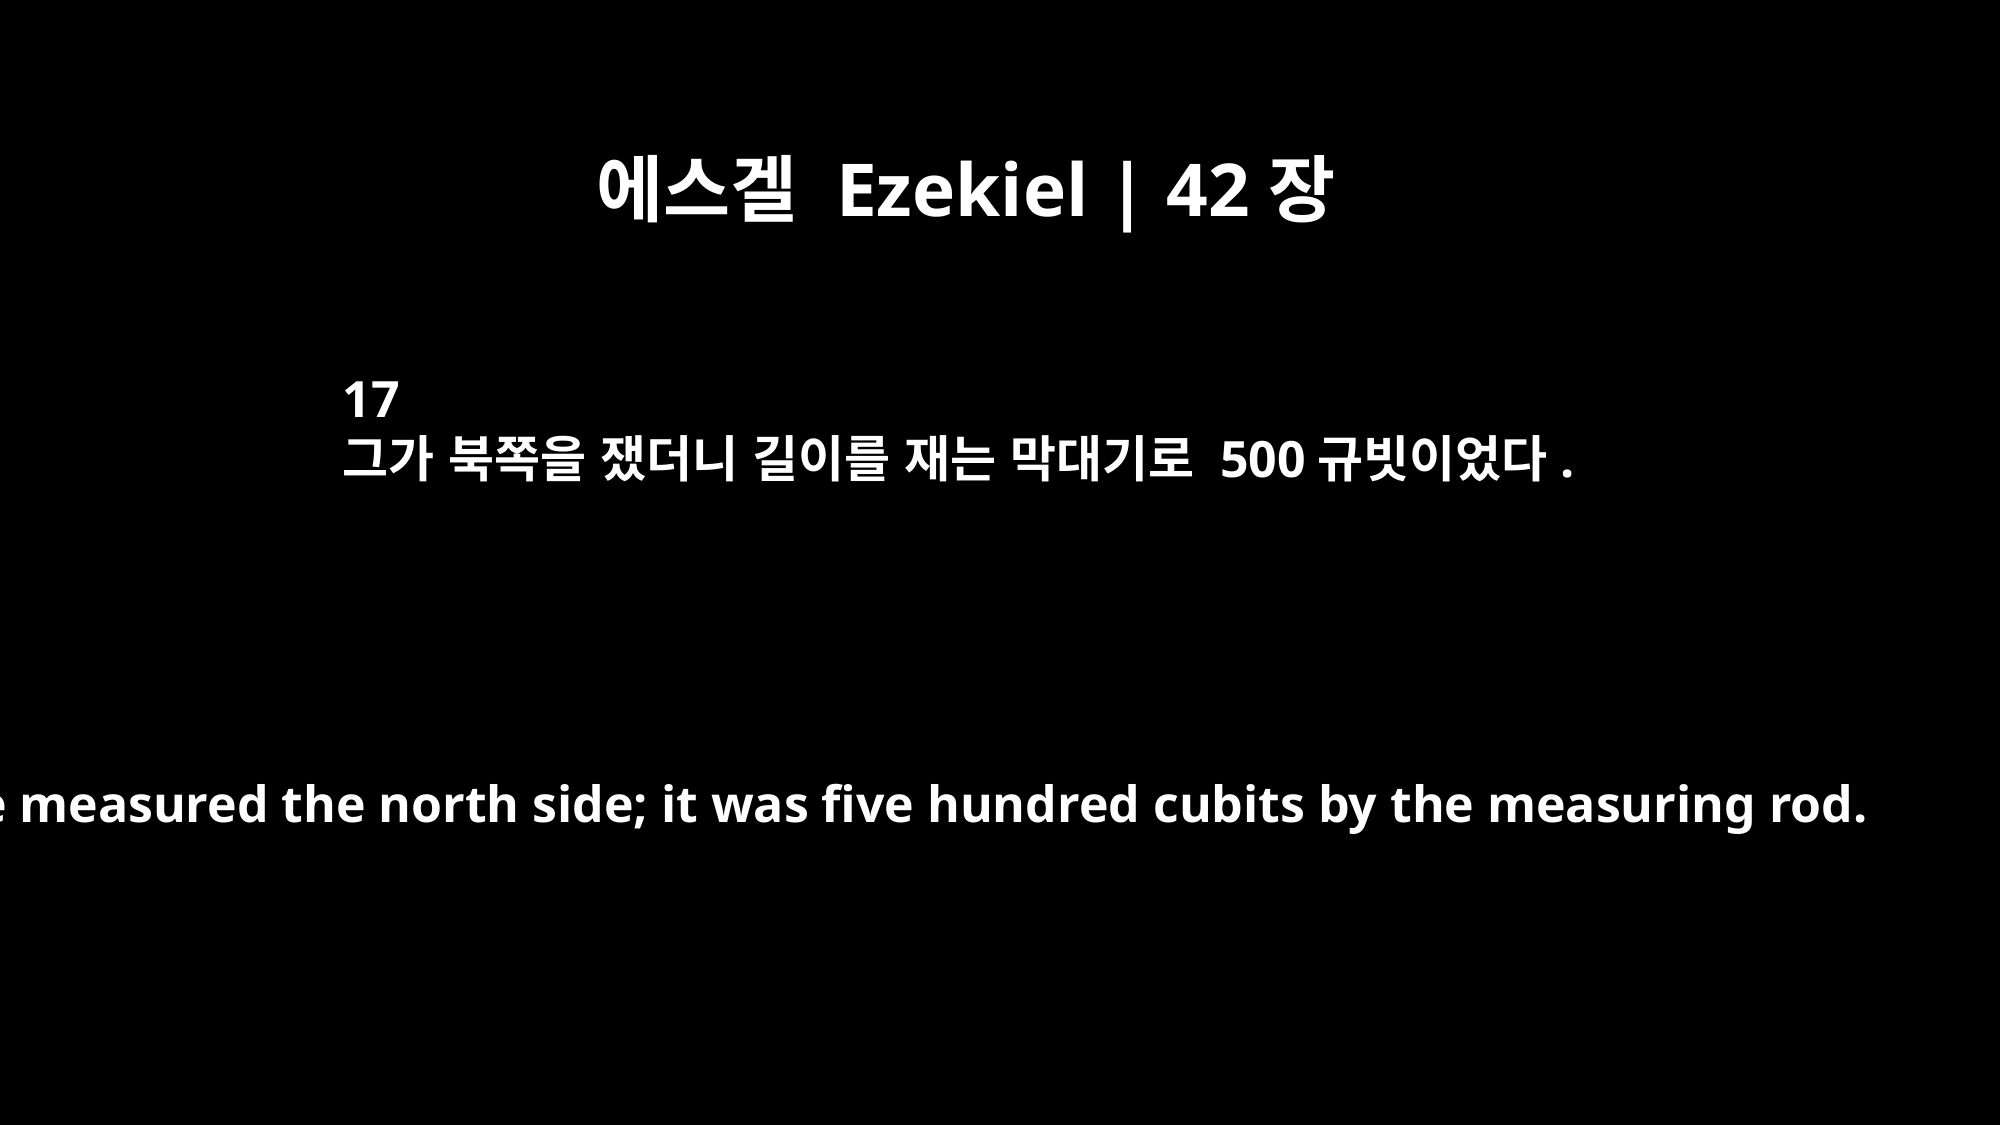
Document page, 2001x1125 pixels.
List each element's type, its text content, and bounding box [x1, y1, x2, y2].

text_box 17 그가 북쪽을 쟀더니 길이를 재는 막대기로 500규빗이었다. [327, 359, 1590, 495]
text_box 에스겔 Ezekiel | 42장 [581, 136, 1351, 239]
text_box He measured the north side; it was five hundred cubits by the measuring rod. [0, 764, 1884, 840]
